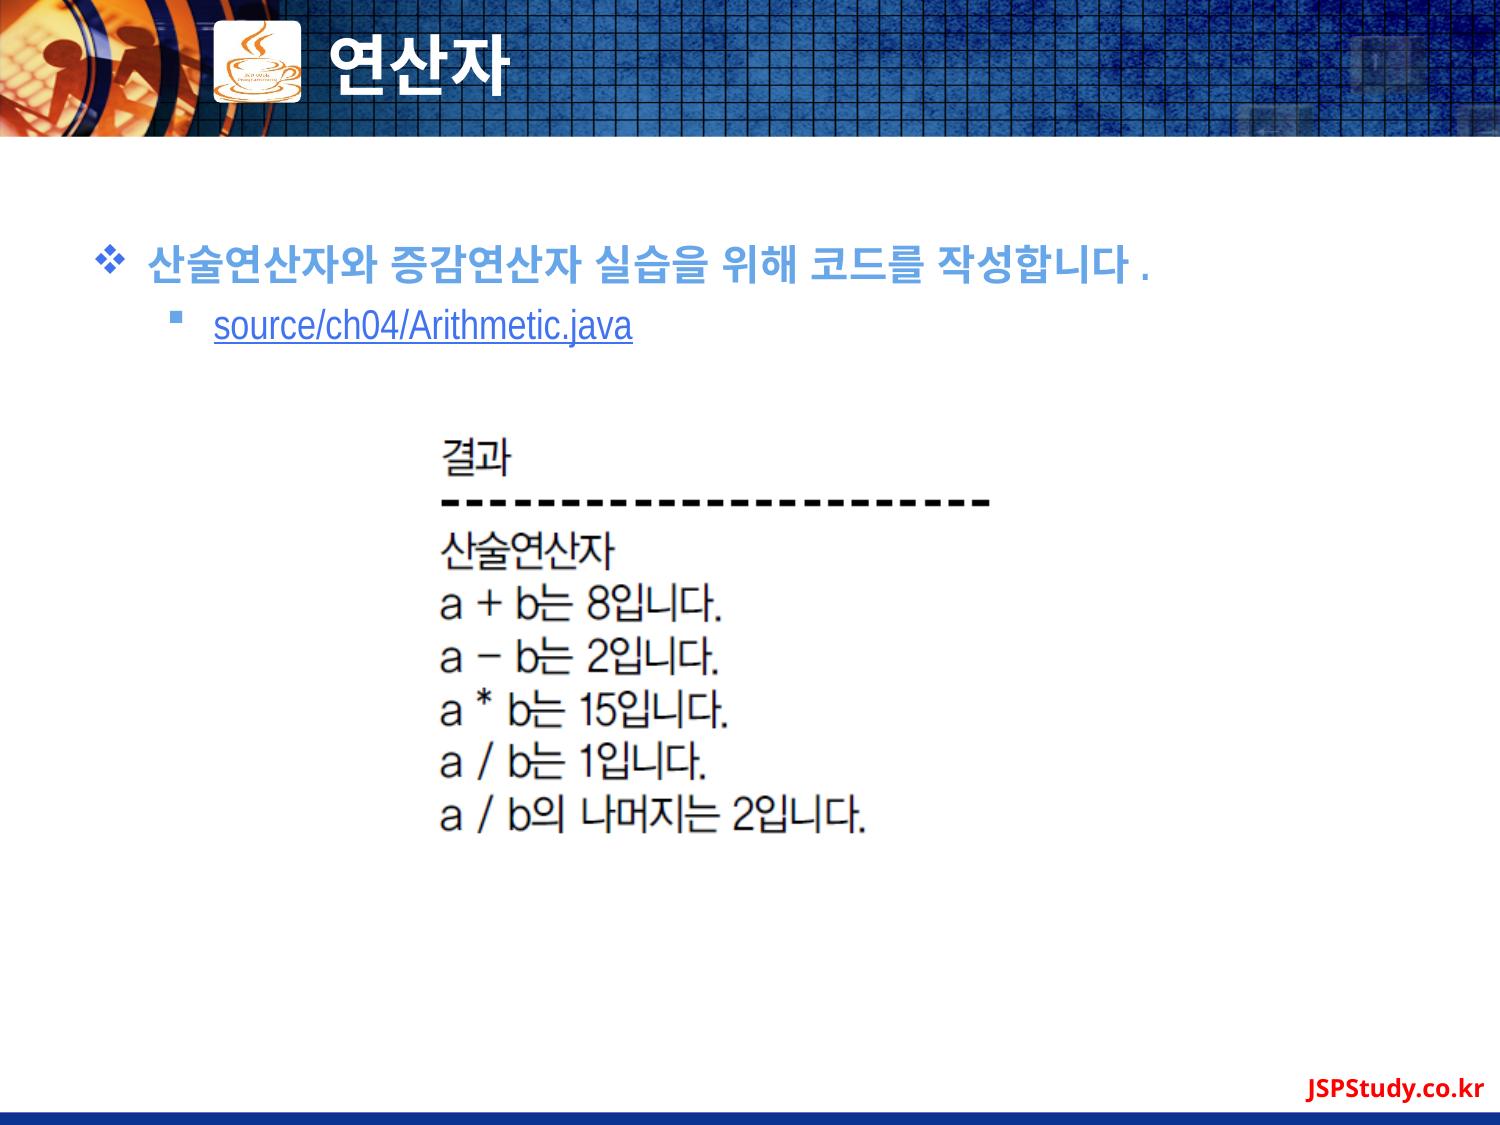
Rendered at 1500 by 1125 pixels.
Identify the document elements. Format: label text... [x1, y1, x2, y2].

footer JSPStudy.co.kr [1024, 1064, 1500, 1118]
picture [0, 0, 1500, 138]
title 연산자 [312, 17, 1388, 111]
picture [430, 424, 1002, 846]
text_box 산술연산자와 증감연산자 실습을 위해 코드를 작성합니다. source/ch04/Arithmetic.java [76, 231, 1223, 394]
